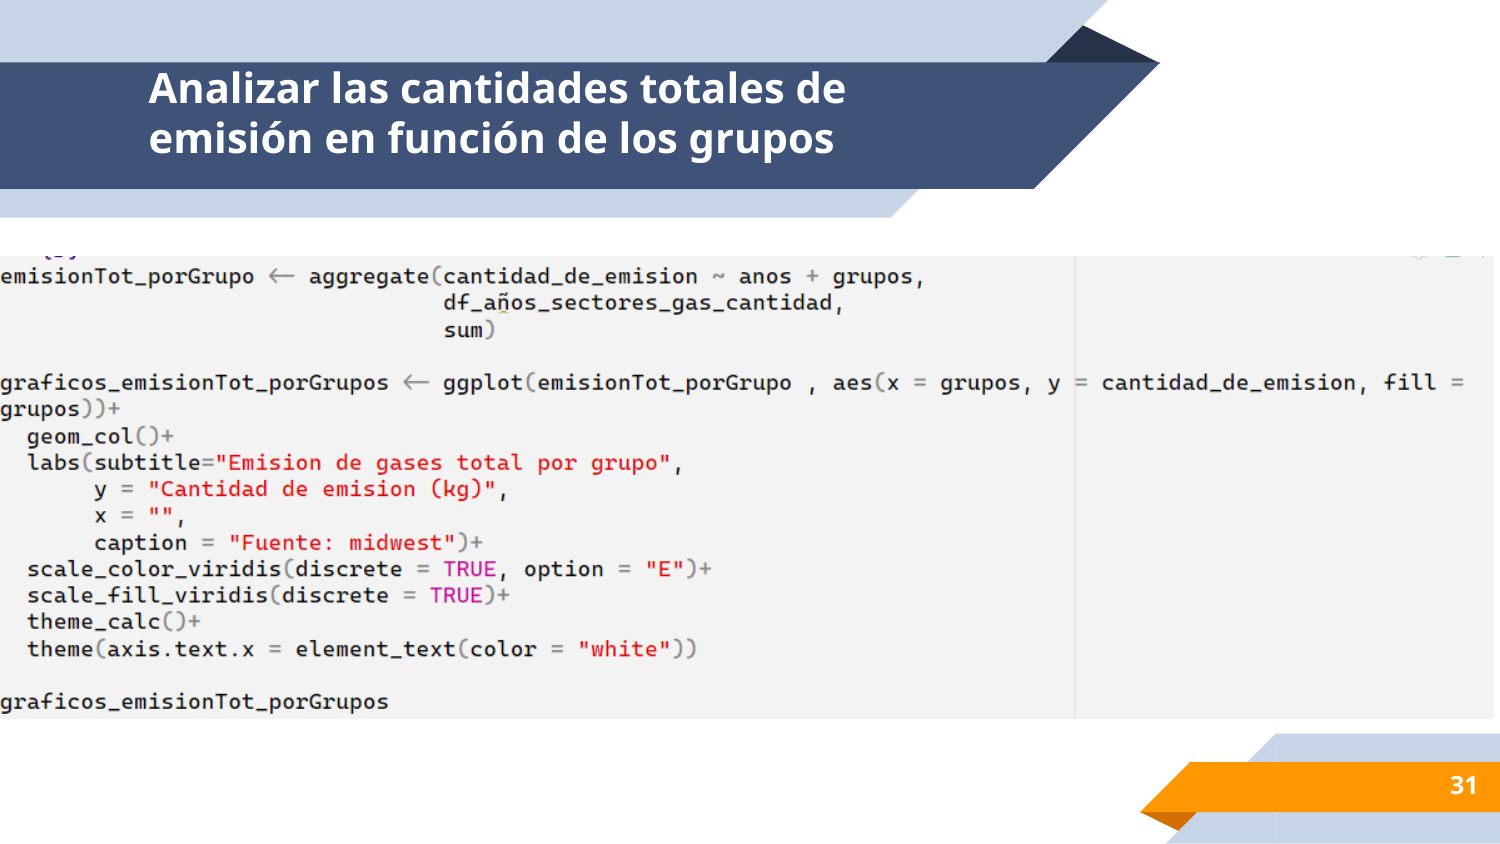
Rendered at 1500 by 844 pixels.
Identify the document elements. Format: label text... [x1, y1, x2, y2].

slide_number 31 [1249, 760, 1494, 813]
title Analizar las cantidades totales de emisión en función de los grupos [133, 84, 1035, 191]
picture [0, 255, 1494, 719]
